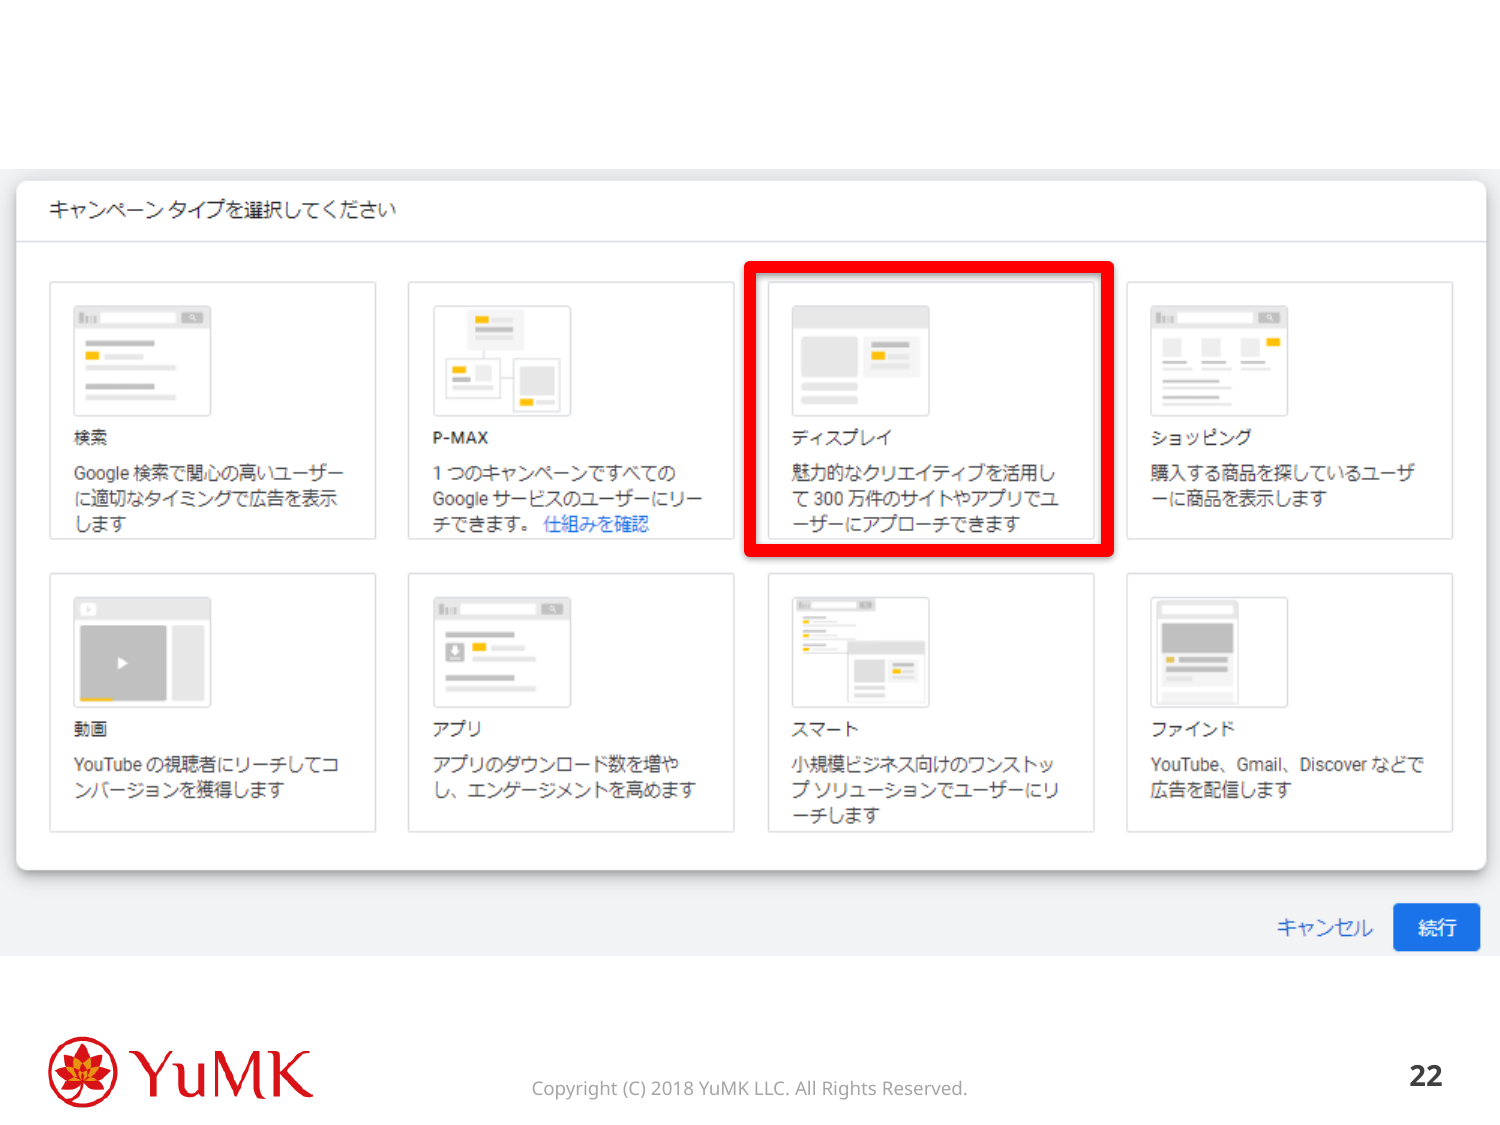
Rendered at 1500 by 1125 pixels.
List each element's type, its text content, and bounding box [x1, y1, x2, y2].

picture [0, 169, 1500, 956]
slide_number 21 [1107, 1047, 1458, 1108]
picture [42, 1035, 318, 1108]
